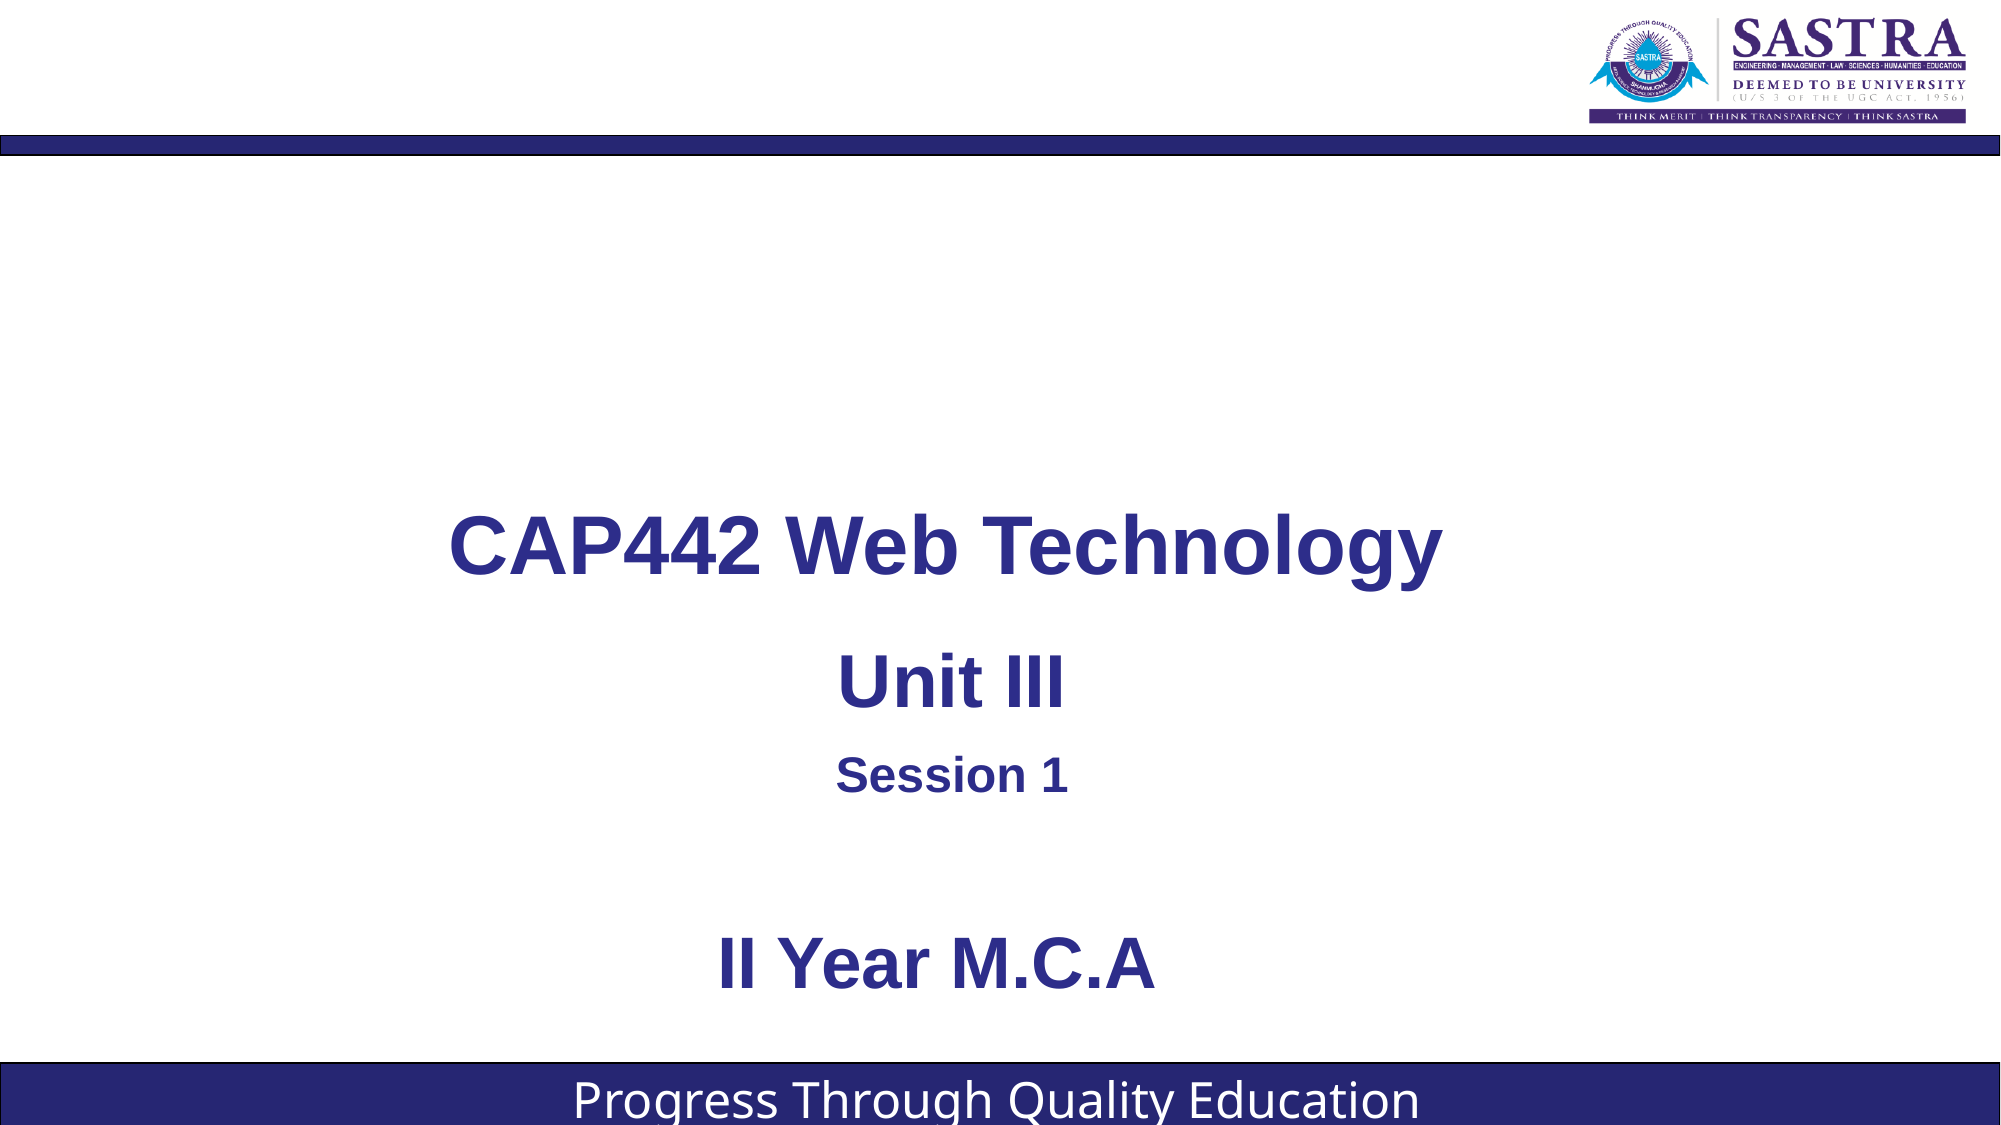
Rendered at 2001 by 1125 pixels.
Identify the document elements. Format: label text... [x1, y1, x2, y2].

text_box CAP442 Web Technology [308, 420, 1584, 662]
subtitle II Year M.C.A [421, 874, 1472, 996]
text_box Session 1 [314, 715, 1590, 829]
picture [1566, 10, 1989, 130]
text_box Unit III [314, 621, 1590, 715]
